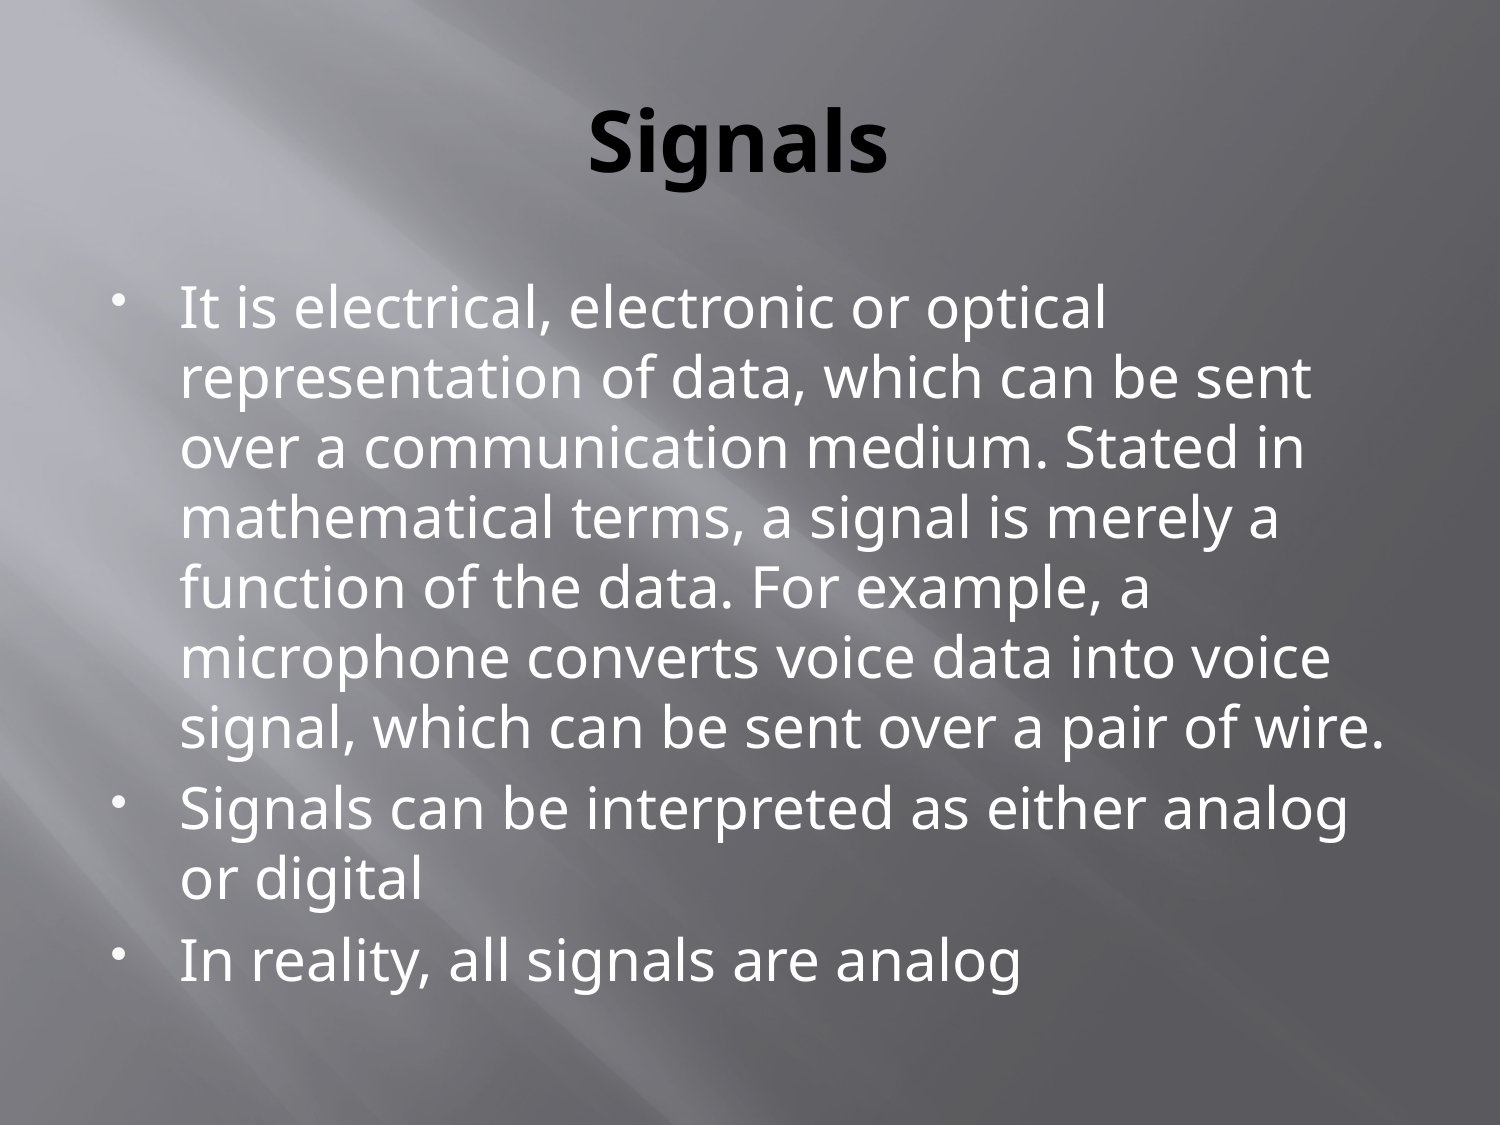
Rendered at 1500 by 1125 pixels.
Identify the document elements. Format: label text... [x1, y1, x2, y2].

list It is electrical, electronic or optical representation of data, which can be sent over a communication medium. Stated in mathematical terms, a signal is merely a function of the data. For example, a microphone converts voice data into voice signal, which can be sent over a pair of wire. Signals can be interpreted as either analog or digital In reality, all signals are analog [75, 262, 1425, 1035]
title Signals [75, 45, 1425, 233]
